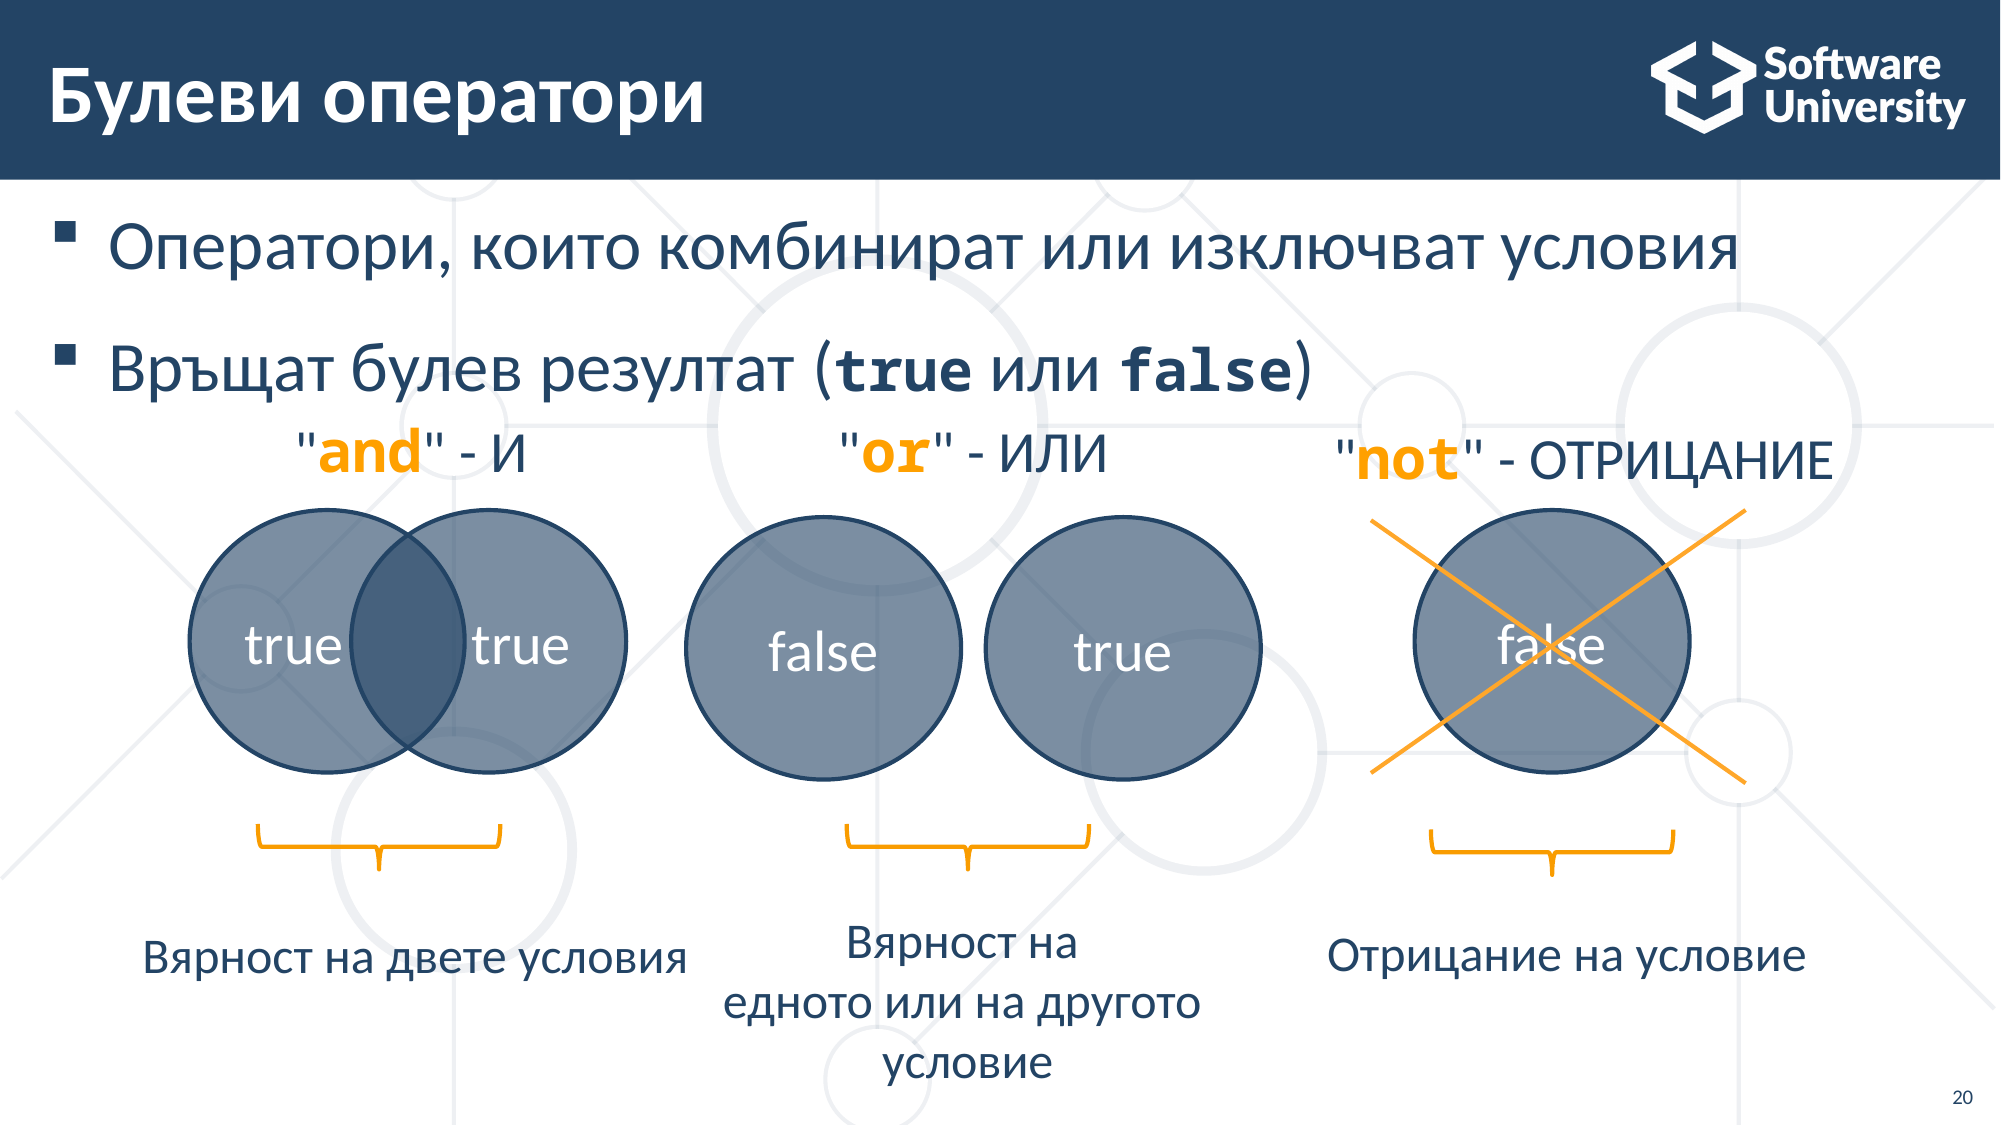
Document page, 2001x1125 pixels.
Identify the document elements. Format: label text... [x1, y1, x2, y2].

text_box true [983, 514, 1263, 782]
picture [1651, 41, 1966, 134]
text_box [1370, 519, 1746, 784]
text_box "and" - И [279, 407, 543, 492]
text_box Вярност на двете условия [127, 916, 704, 992]
slide_number 20 [1927, 1067, 1989, 1117]
text_box true [349, 507, 629, 775]
text_box Вярност на едното или на другото условие [708, 900, 1228, 1096]
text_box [1370, 509, 1746, 519]
text_box [1430, 829, 1675, 876]
title Булеви оператори [31, 16, 1625, 162]
text_box false [684, 514, 964, 782]
text_box "not" - ОТРИЦАНИЕ [1318, 414, 1850, 499]
list Оператори, които комбинират или изключват условия Връщат булев резултат (true или false) [31, 179, 1968, 1094]
text_box "or" - ИЛИ [822, 407, 1124, 492]
text_box [845, 823, 1090, 871]
text_box [257, 823, 502, 871]
text_box true [187, 507, 408, 775]
text_box Отрицание на условие [1312, 913, 1822, 989]
